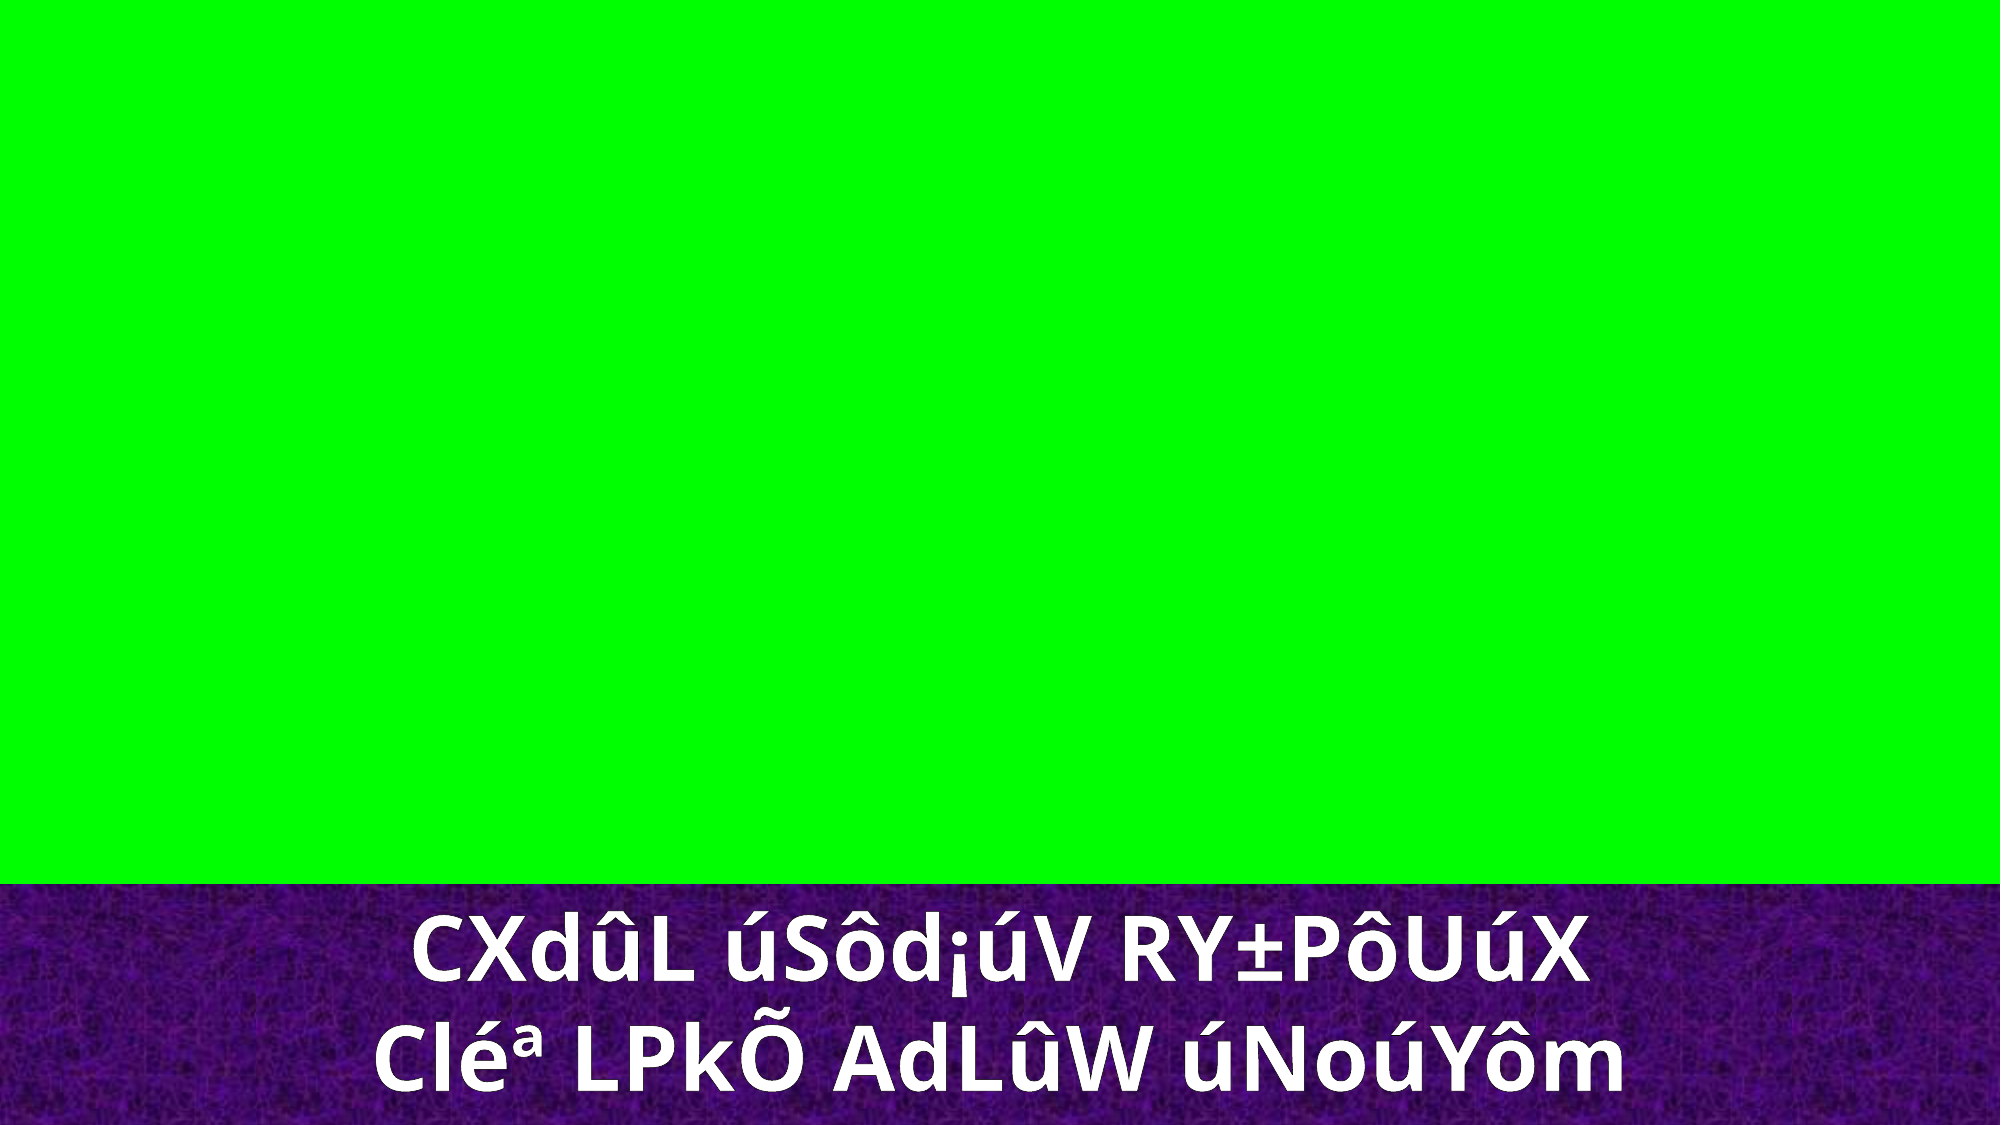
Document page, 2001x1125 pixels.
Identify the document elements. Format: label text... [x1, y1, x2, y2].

text_box CXdûL úSôd¡úV RY±PôUúX Cléª LPkÕ AdLûW úNoúYôm [302, 882, 1698, 1117]
text_box [0, 884, 2000, 1125]
